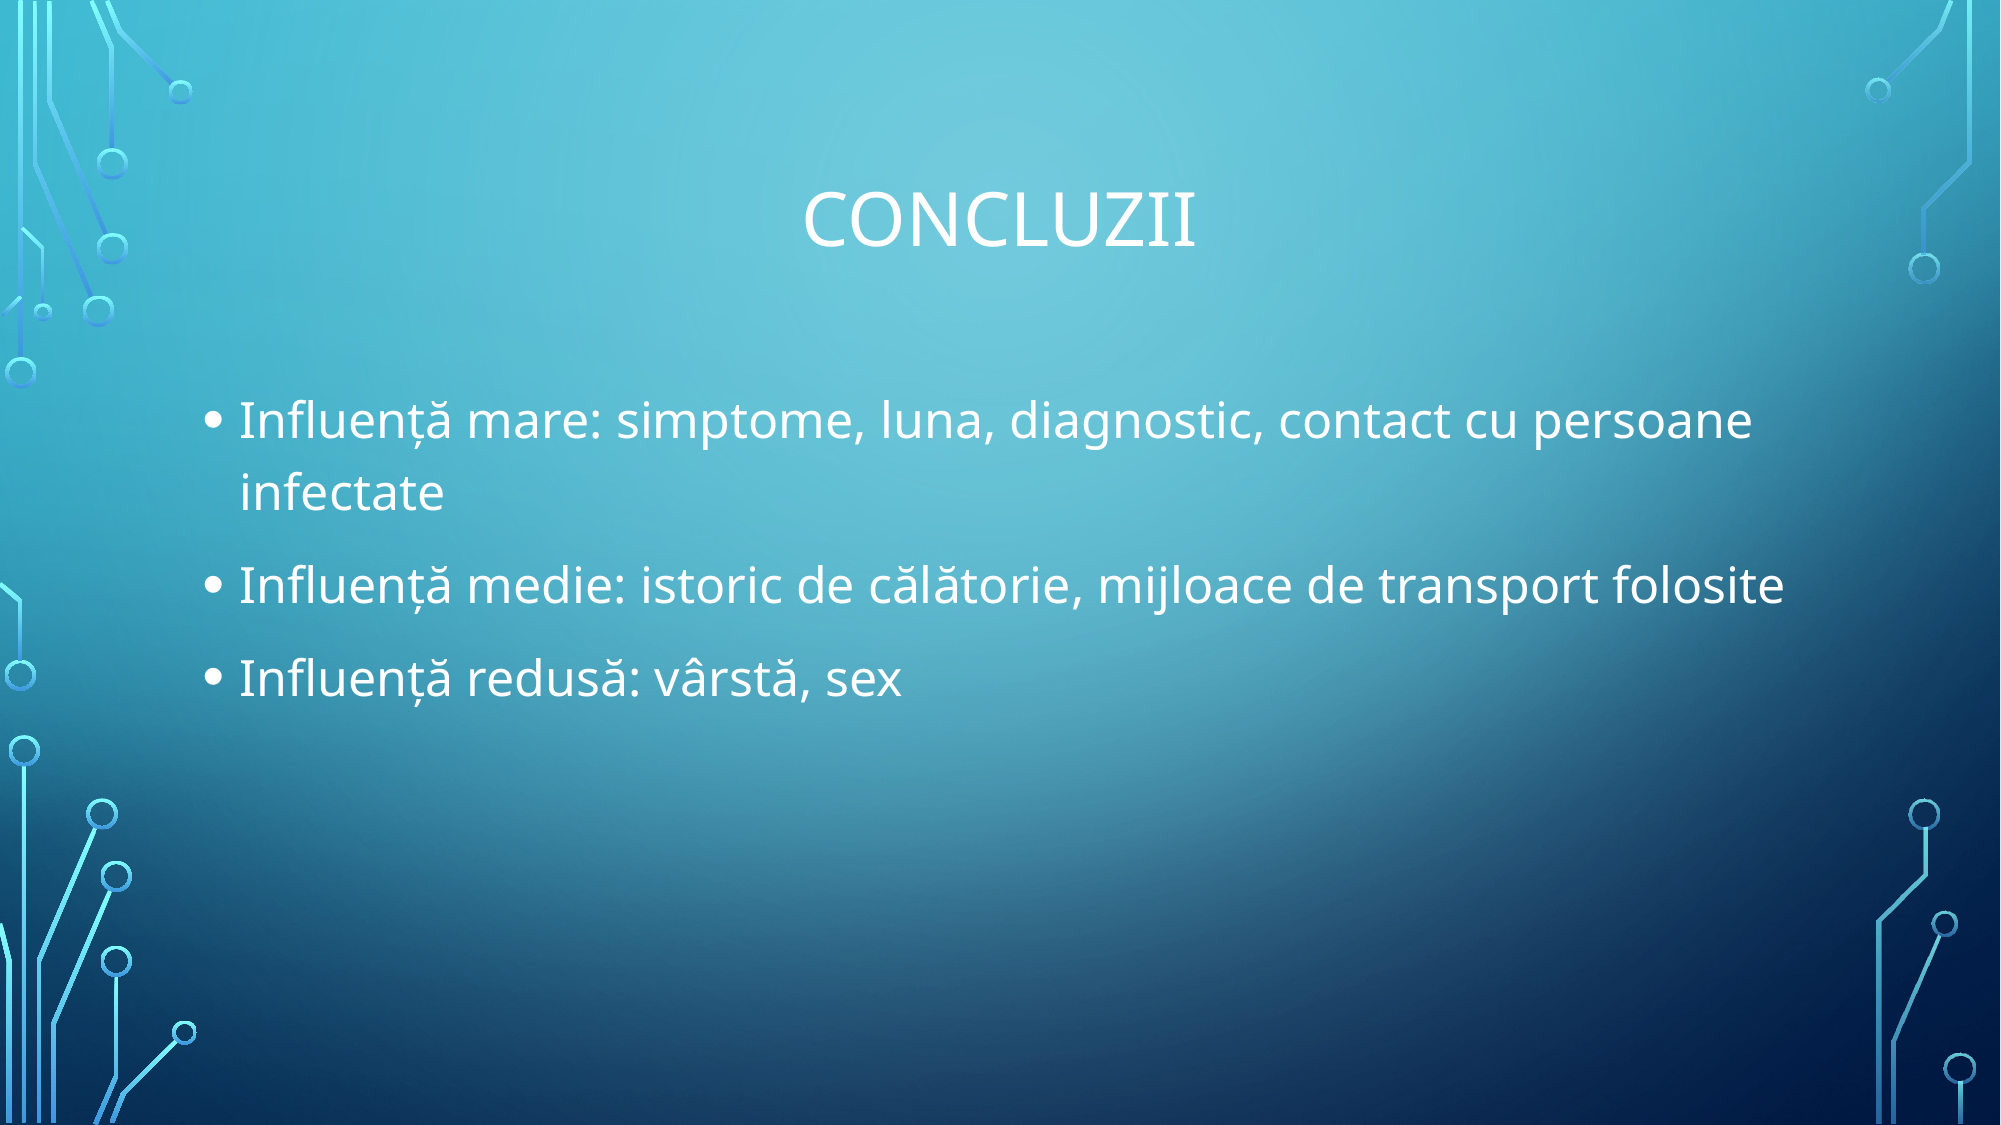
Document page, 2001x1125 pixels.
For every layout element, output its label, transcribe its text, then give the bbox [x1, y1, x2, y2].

title Concluzii [187, 101, 1813, 344]
list Influență mare: simptome, luna, diagnostic, contact cu persoane infectate Influență medie: istoric de călătorie, mijloace de transport folosite Influență redusă: vârstă, sex [187, 369, 1813, 950]
